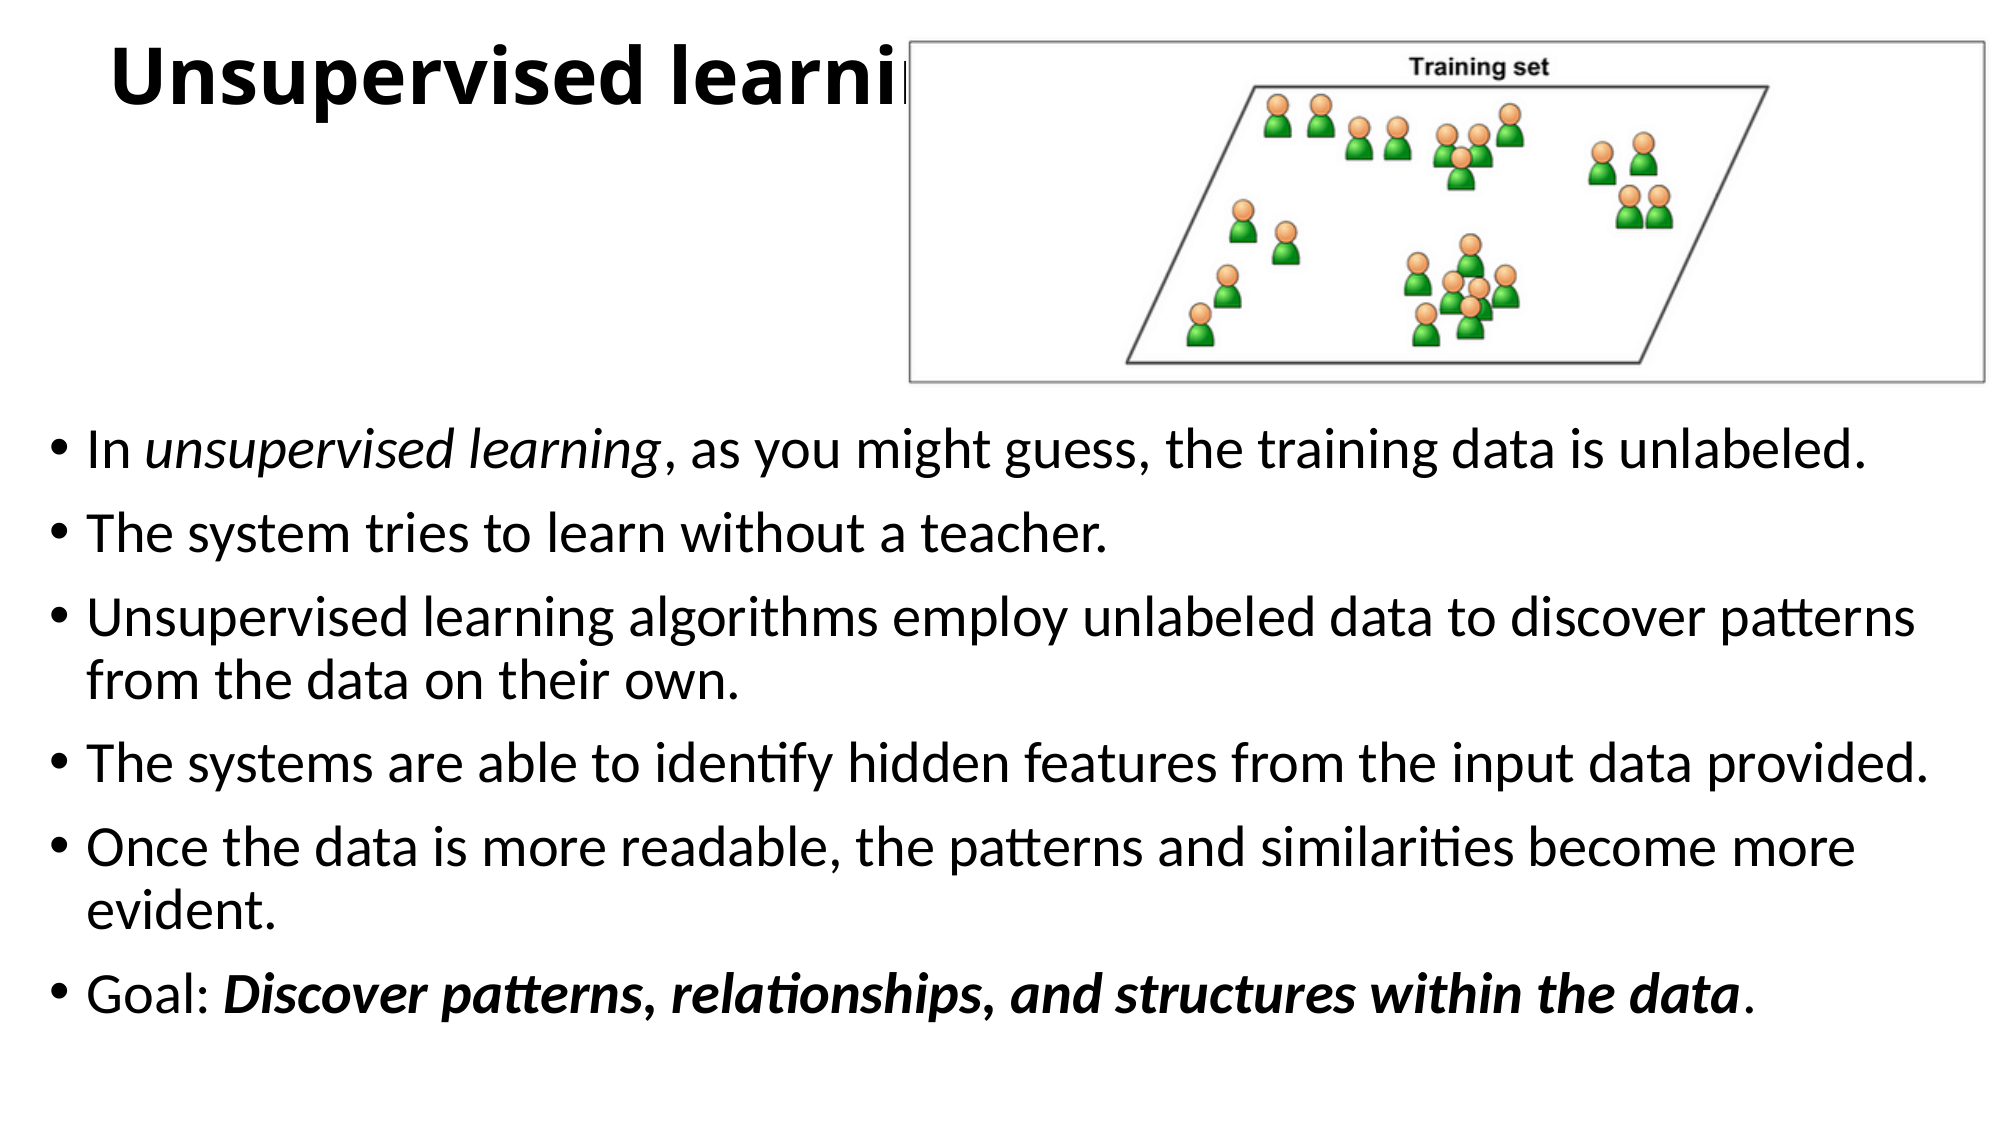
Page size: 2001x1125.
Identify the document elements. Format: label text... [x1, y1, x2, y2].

list In unsupervised learning, as you might guess, the training data is unlabeled. The system tries to learn without a teacher. Unsupervised learning algorithms employ unlabeled data to discover patterns from the data on their own. The systems are able to identify hidden features from the input data provided. Once the data is more readable, the patterns and similarities become more evident. Goal: Discover patterns, relationships, and structures within the data. [34, 411, 1975, 1053]
title Unsupervised learning [93, 28, 1711, 130]
picture [906, 33, 2000, 392]
